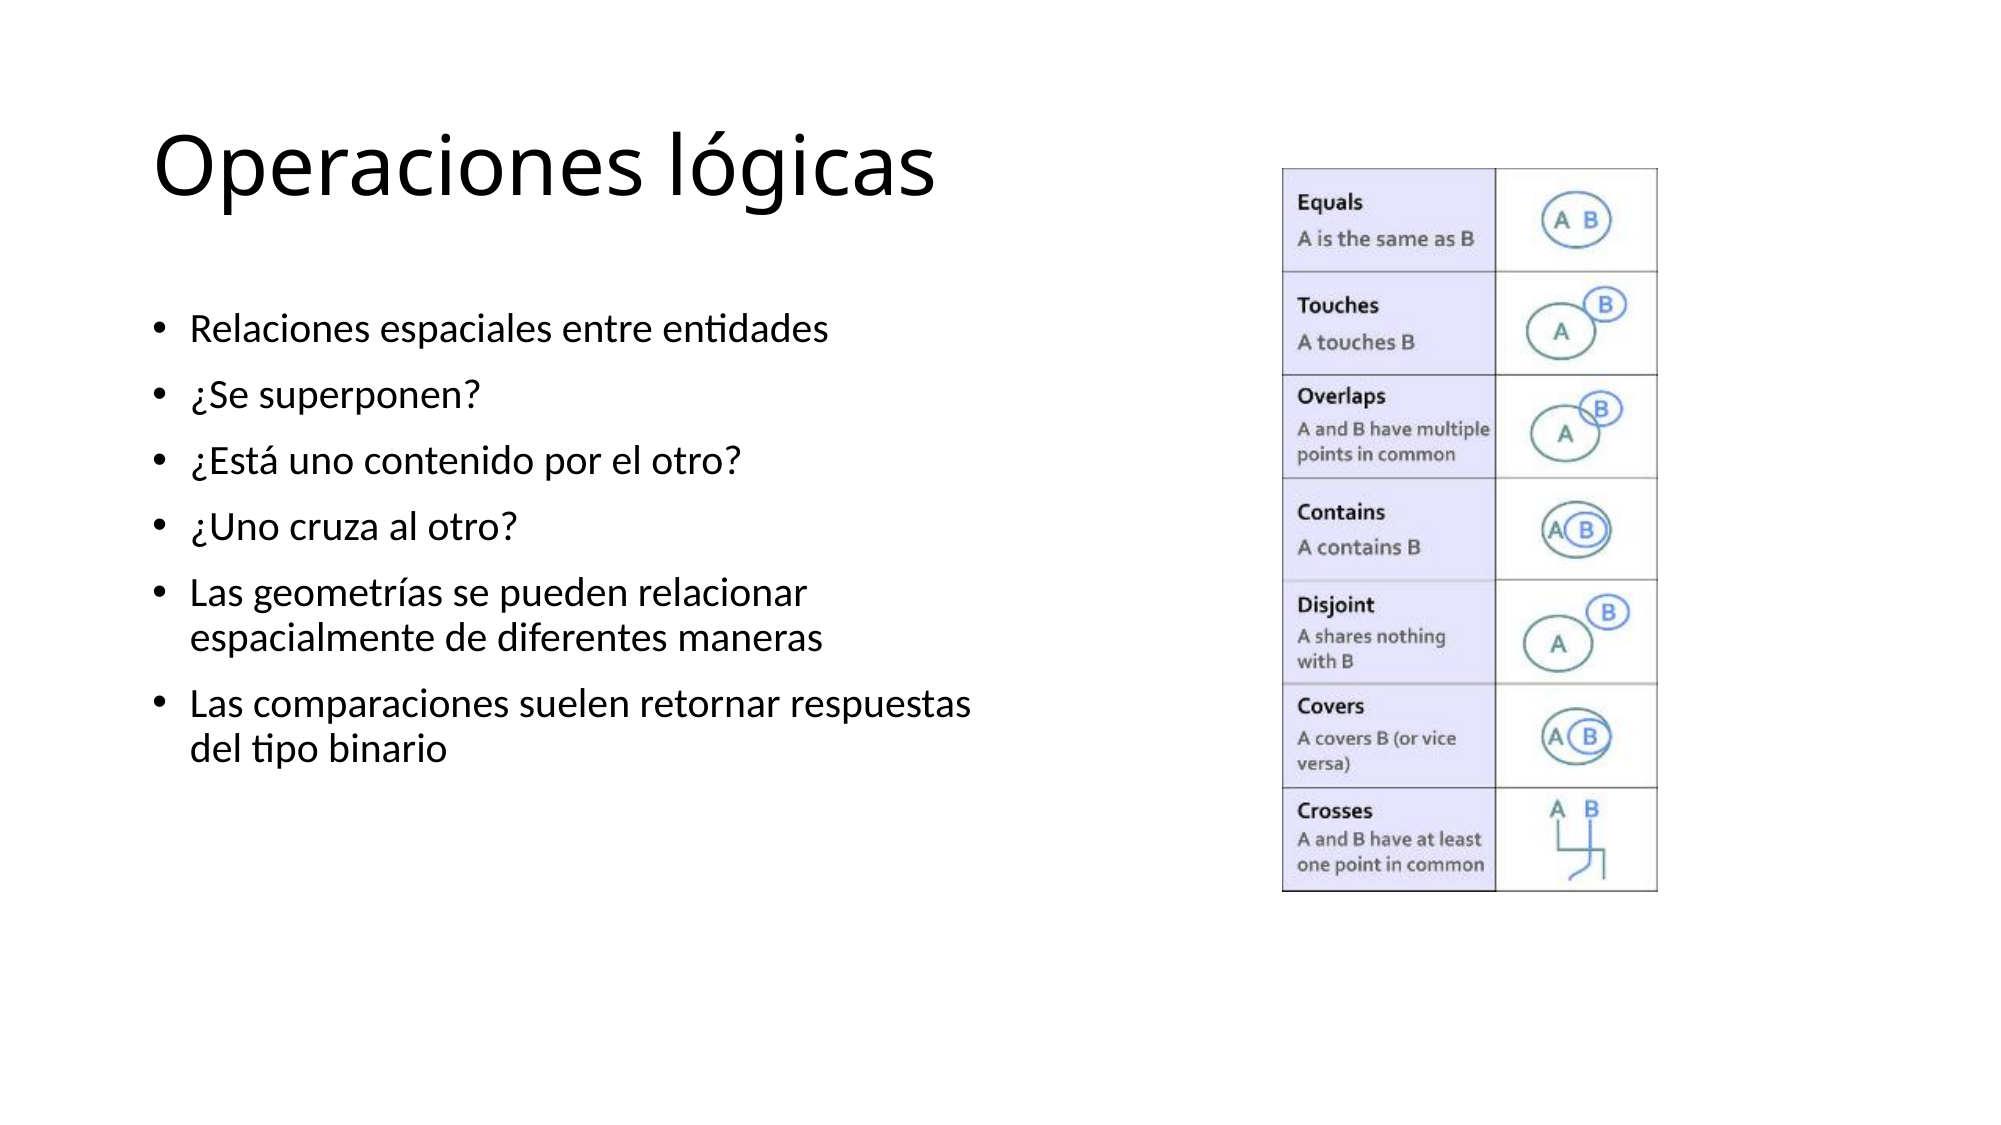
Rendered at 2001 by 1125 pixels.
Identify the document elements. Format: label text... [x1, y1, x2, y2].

title Operaciones lógicas [137, 59, 1863, 278]
picture [1282, 168, 1658, 892]
list Relaciones espaciales entre entidades ¿Se superponen? ¿Está uno contenido por el otro? ¿Uno cruza al otro? Las geometrías se pueden relacionar espacialmente de diferentes maneras Las comparaciones suelen retornar respuestas del tipo binario [137, 299, 988, 1014]
